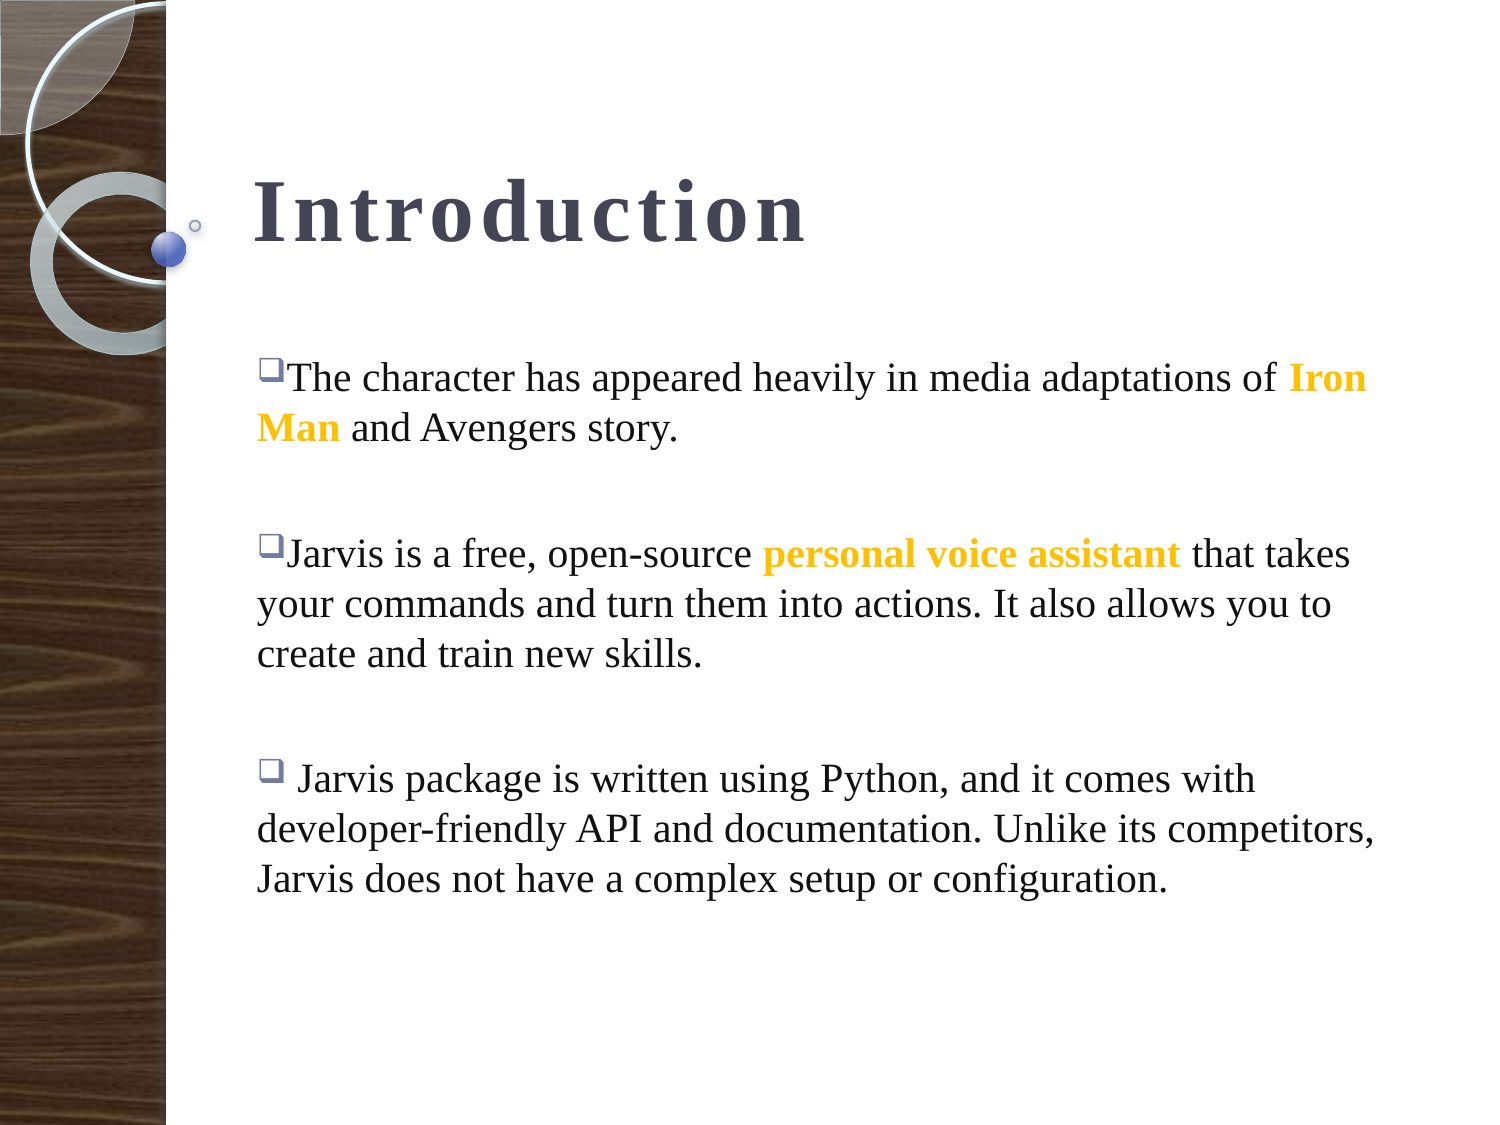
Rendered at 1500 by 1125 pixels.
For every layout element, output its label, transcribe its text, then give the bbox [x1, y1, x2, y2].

picture [53, 240, 160, 332]
picture [32, 13, 160, 207]
title Introduction [237, 24, 1453, 267]
subtitle The character has appeared heavily in media adaptations of Iron Man and Avengers story. Jarvis is a free, open-source personal voice assistant that takes your commands and turn them into actions. It also allows you to create and train new skills. Jarvis package is written using Python, and it comes with developer-friendly API and documentation. Unlike its competitors, Jarvis does not have a complex setup or configuration. [237, 350, 1453, 1013]
picture [0, 134, 166, 1125]
picture [136, 0, 166, 4]
picture [62, 195, 161, 280]
